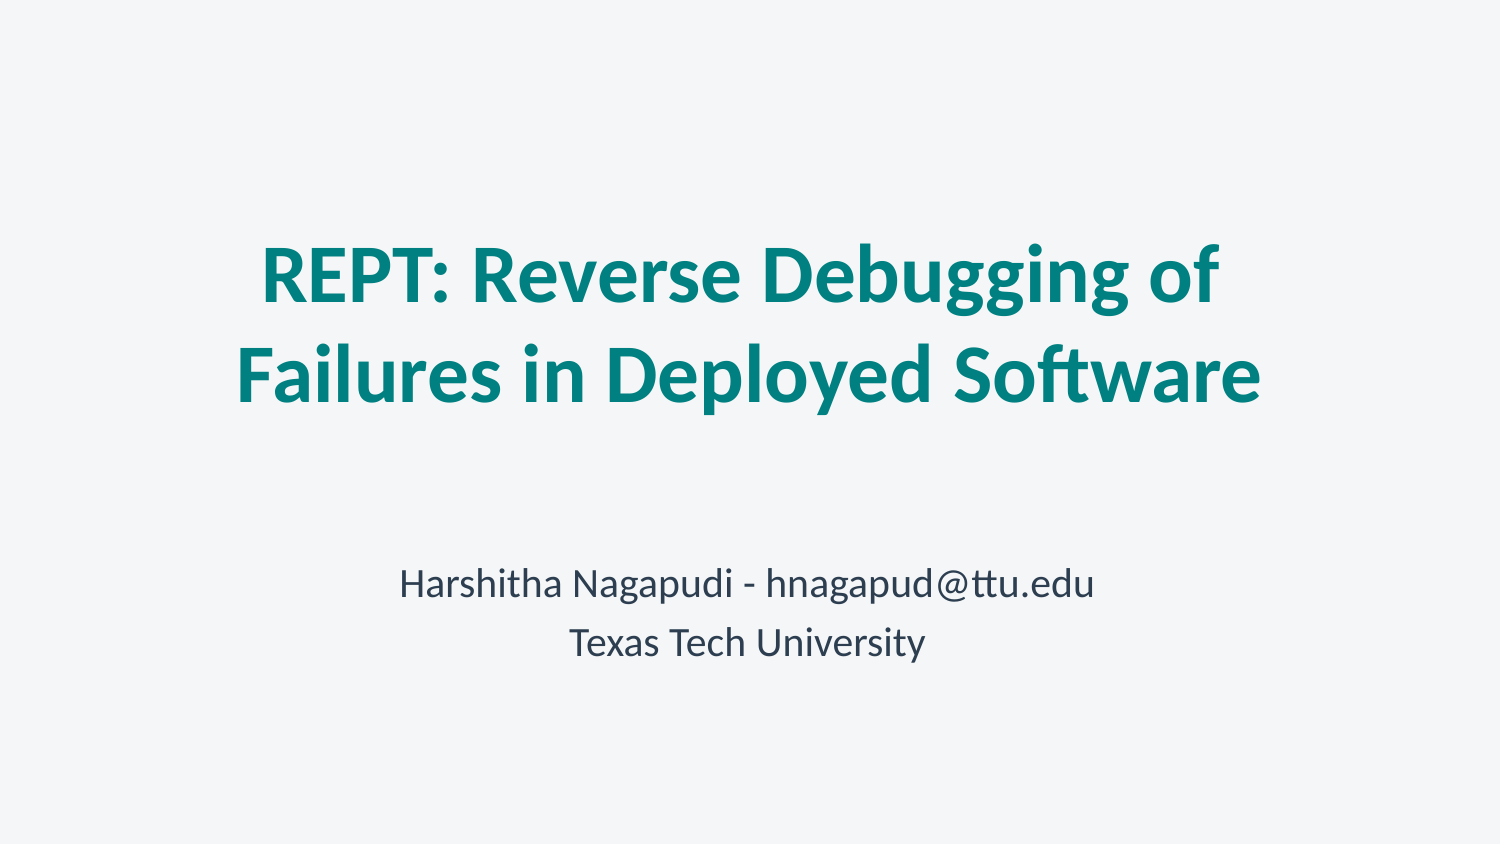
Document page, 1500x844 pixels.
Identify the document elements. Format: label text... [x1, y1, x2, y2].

list Harshitha Nagapudi - hnagapud@ttu.edu Texas Tech University [185, 534, 1315, 672]
title REPT: Reverse Debugging of Failures in Deployed Software [185, 196, 1315, 534]
